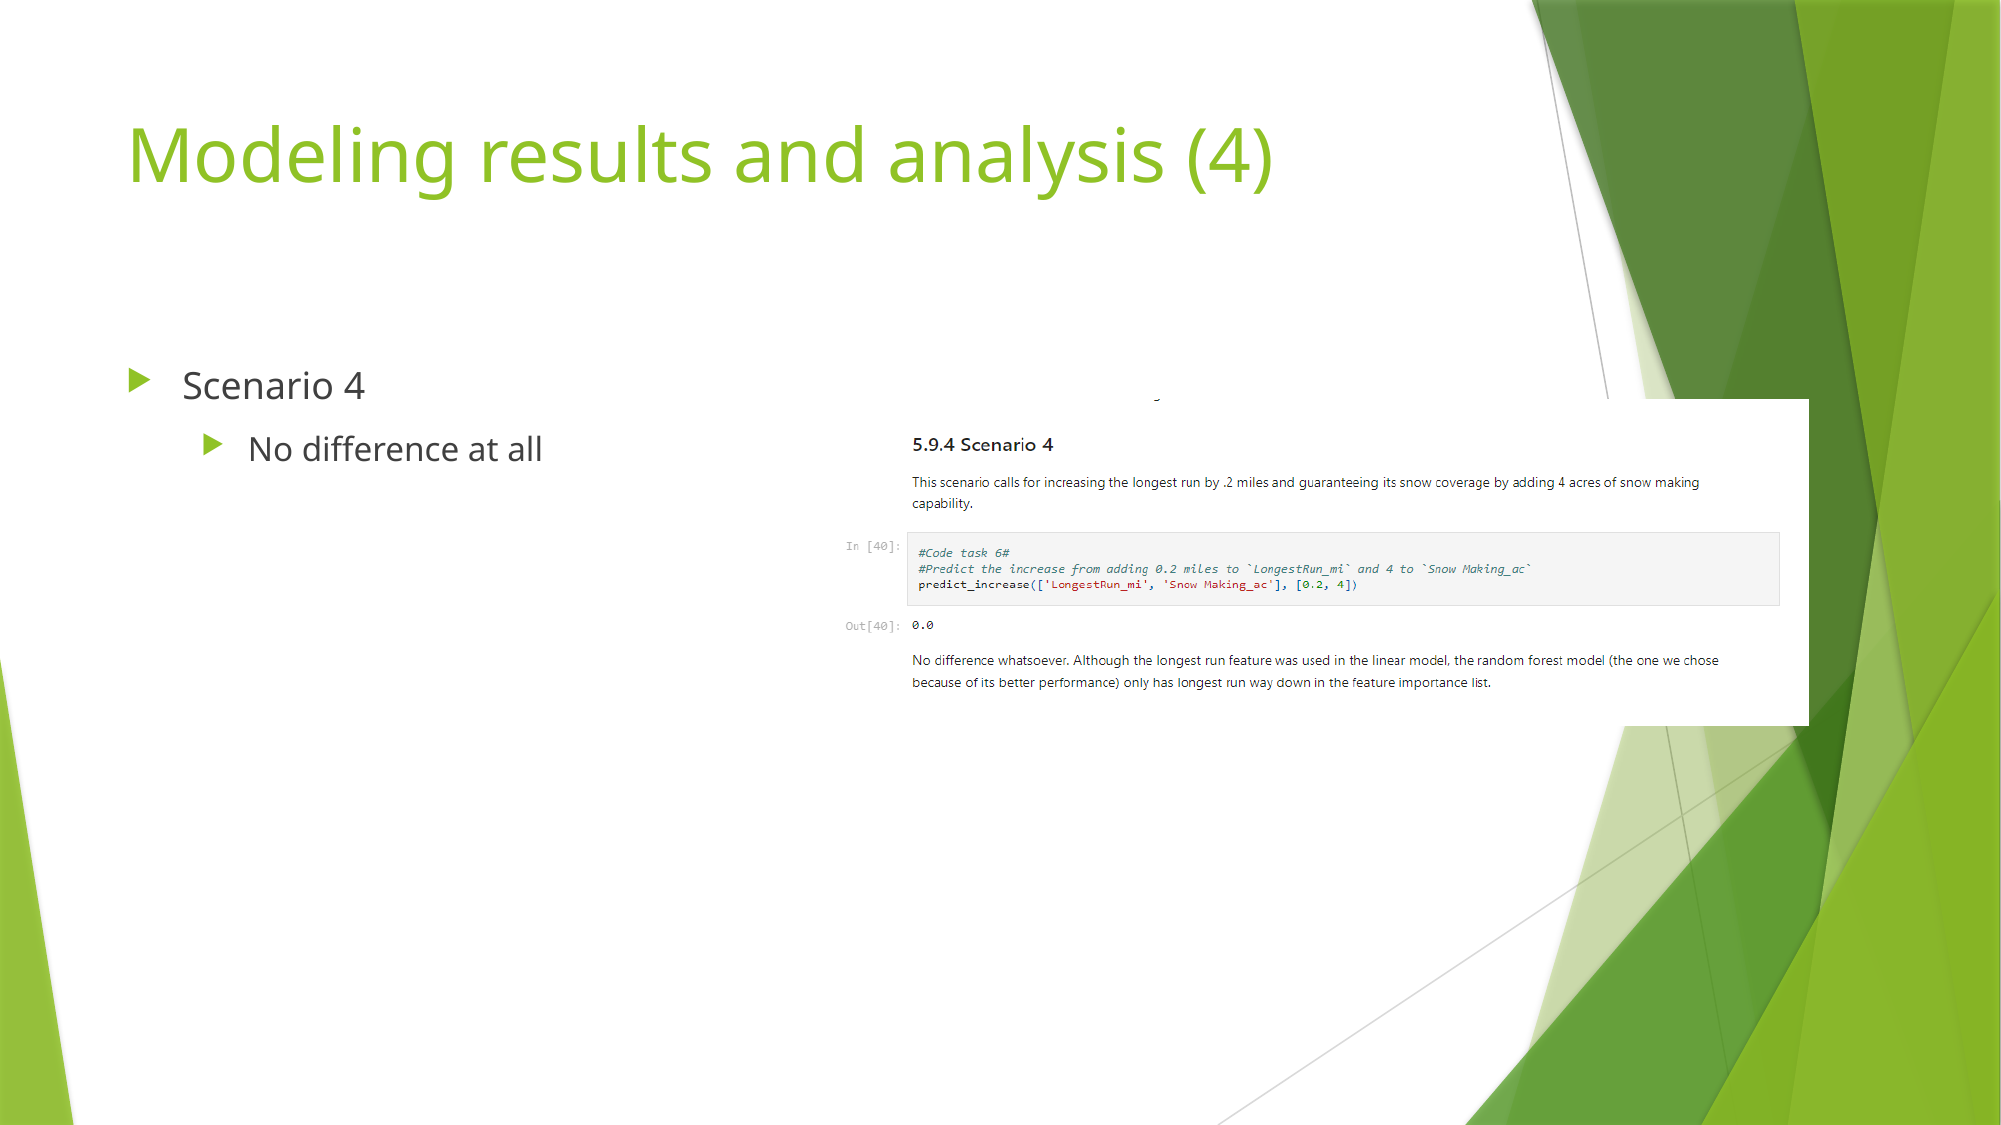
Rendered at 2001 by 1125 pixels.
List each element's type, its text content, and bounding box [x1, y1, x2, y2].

list Scenario 4 No difference at all [111, 354, 798, 992]
title Modeling results and analysis (4) [111, 99, 1522, 317]
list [815, 398, 1809, 726]
